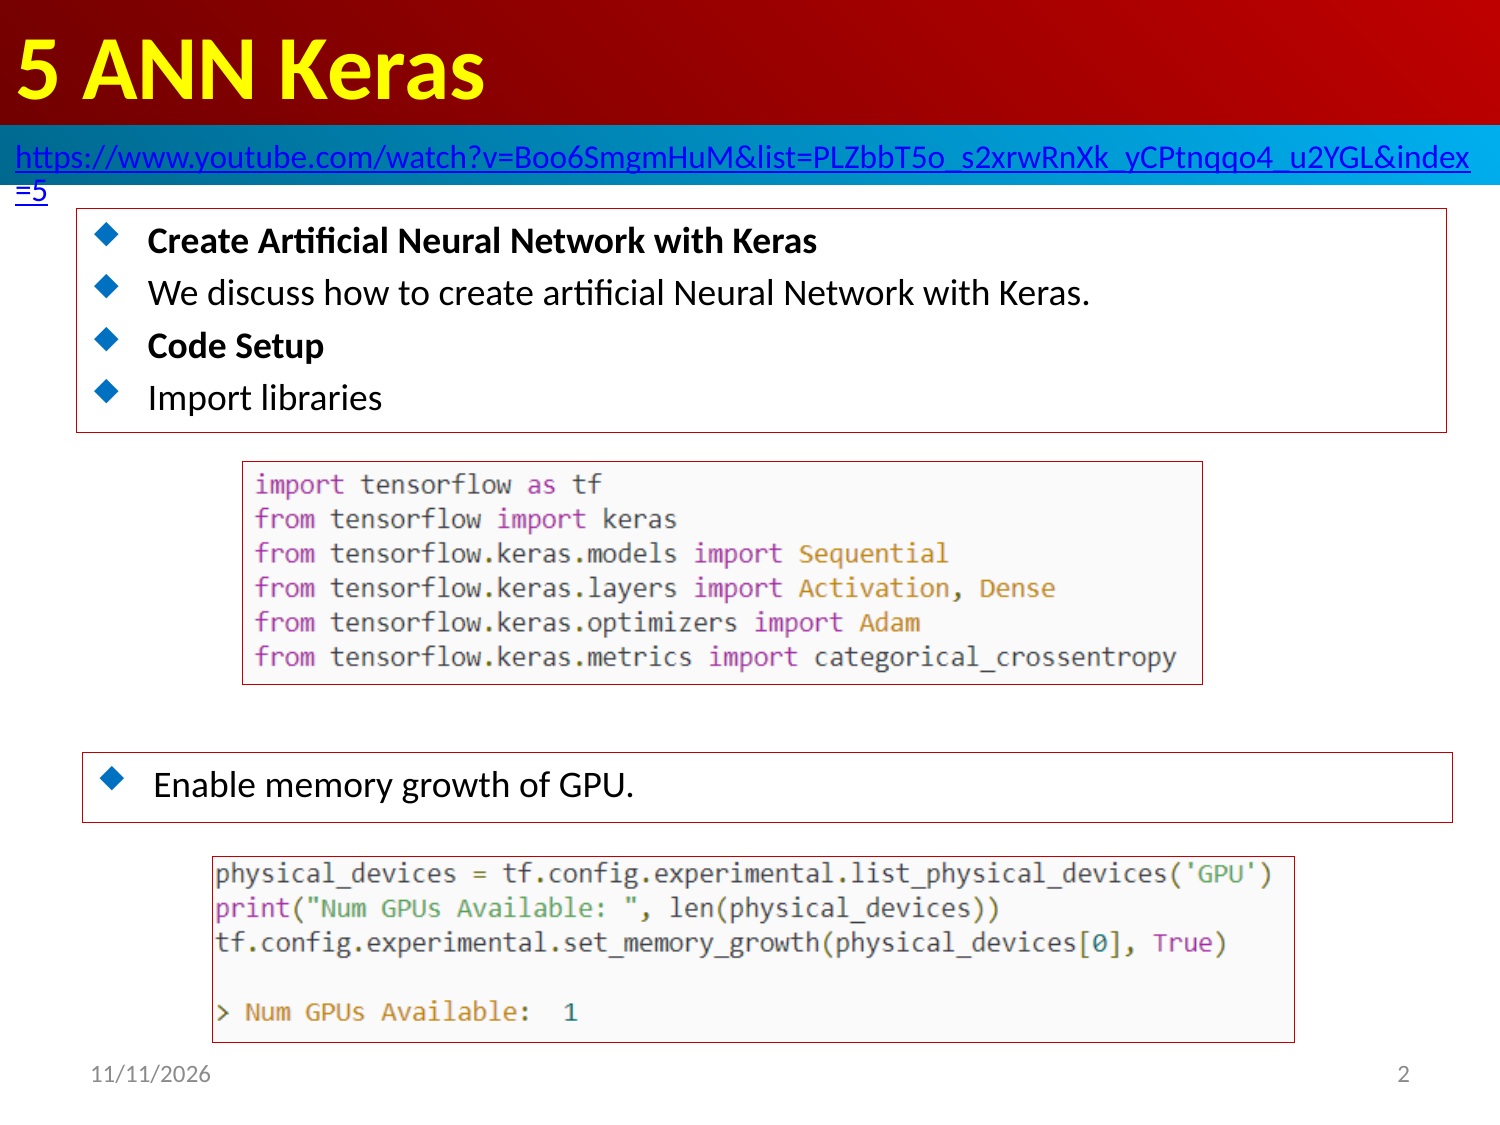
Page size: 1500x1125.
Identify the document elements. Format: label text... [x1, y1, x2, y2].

slide_number 2 [1074, 1042, 1425, 1103]
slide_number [75, 1042, 425, 1103]
title 5 ANN Keras [0, 0, 1500, 125]
text_box Enable memory growth of GPU. [82, 752, 1453, 823]
picture [241, 461, 1204, 686]
picture [211, 856, 1296, 1043]
text_box https://www.youtube.com/watch?v=Boo6SmgmHuM&list=PLZbbT5o_s2xrwRnXk_yCPtnqqo4_u2YGL&index=5 [0, 125, 1500, 185]
subtitle Create Artificial Neural Network with Keras We discuss how to create artificial Neural Network with Keras. Code Setup Import libraries [76, 208, 1447, 433]
